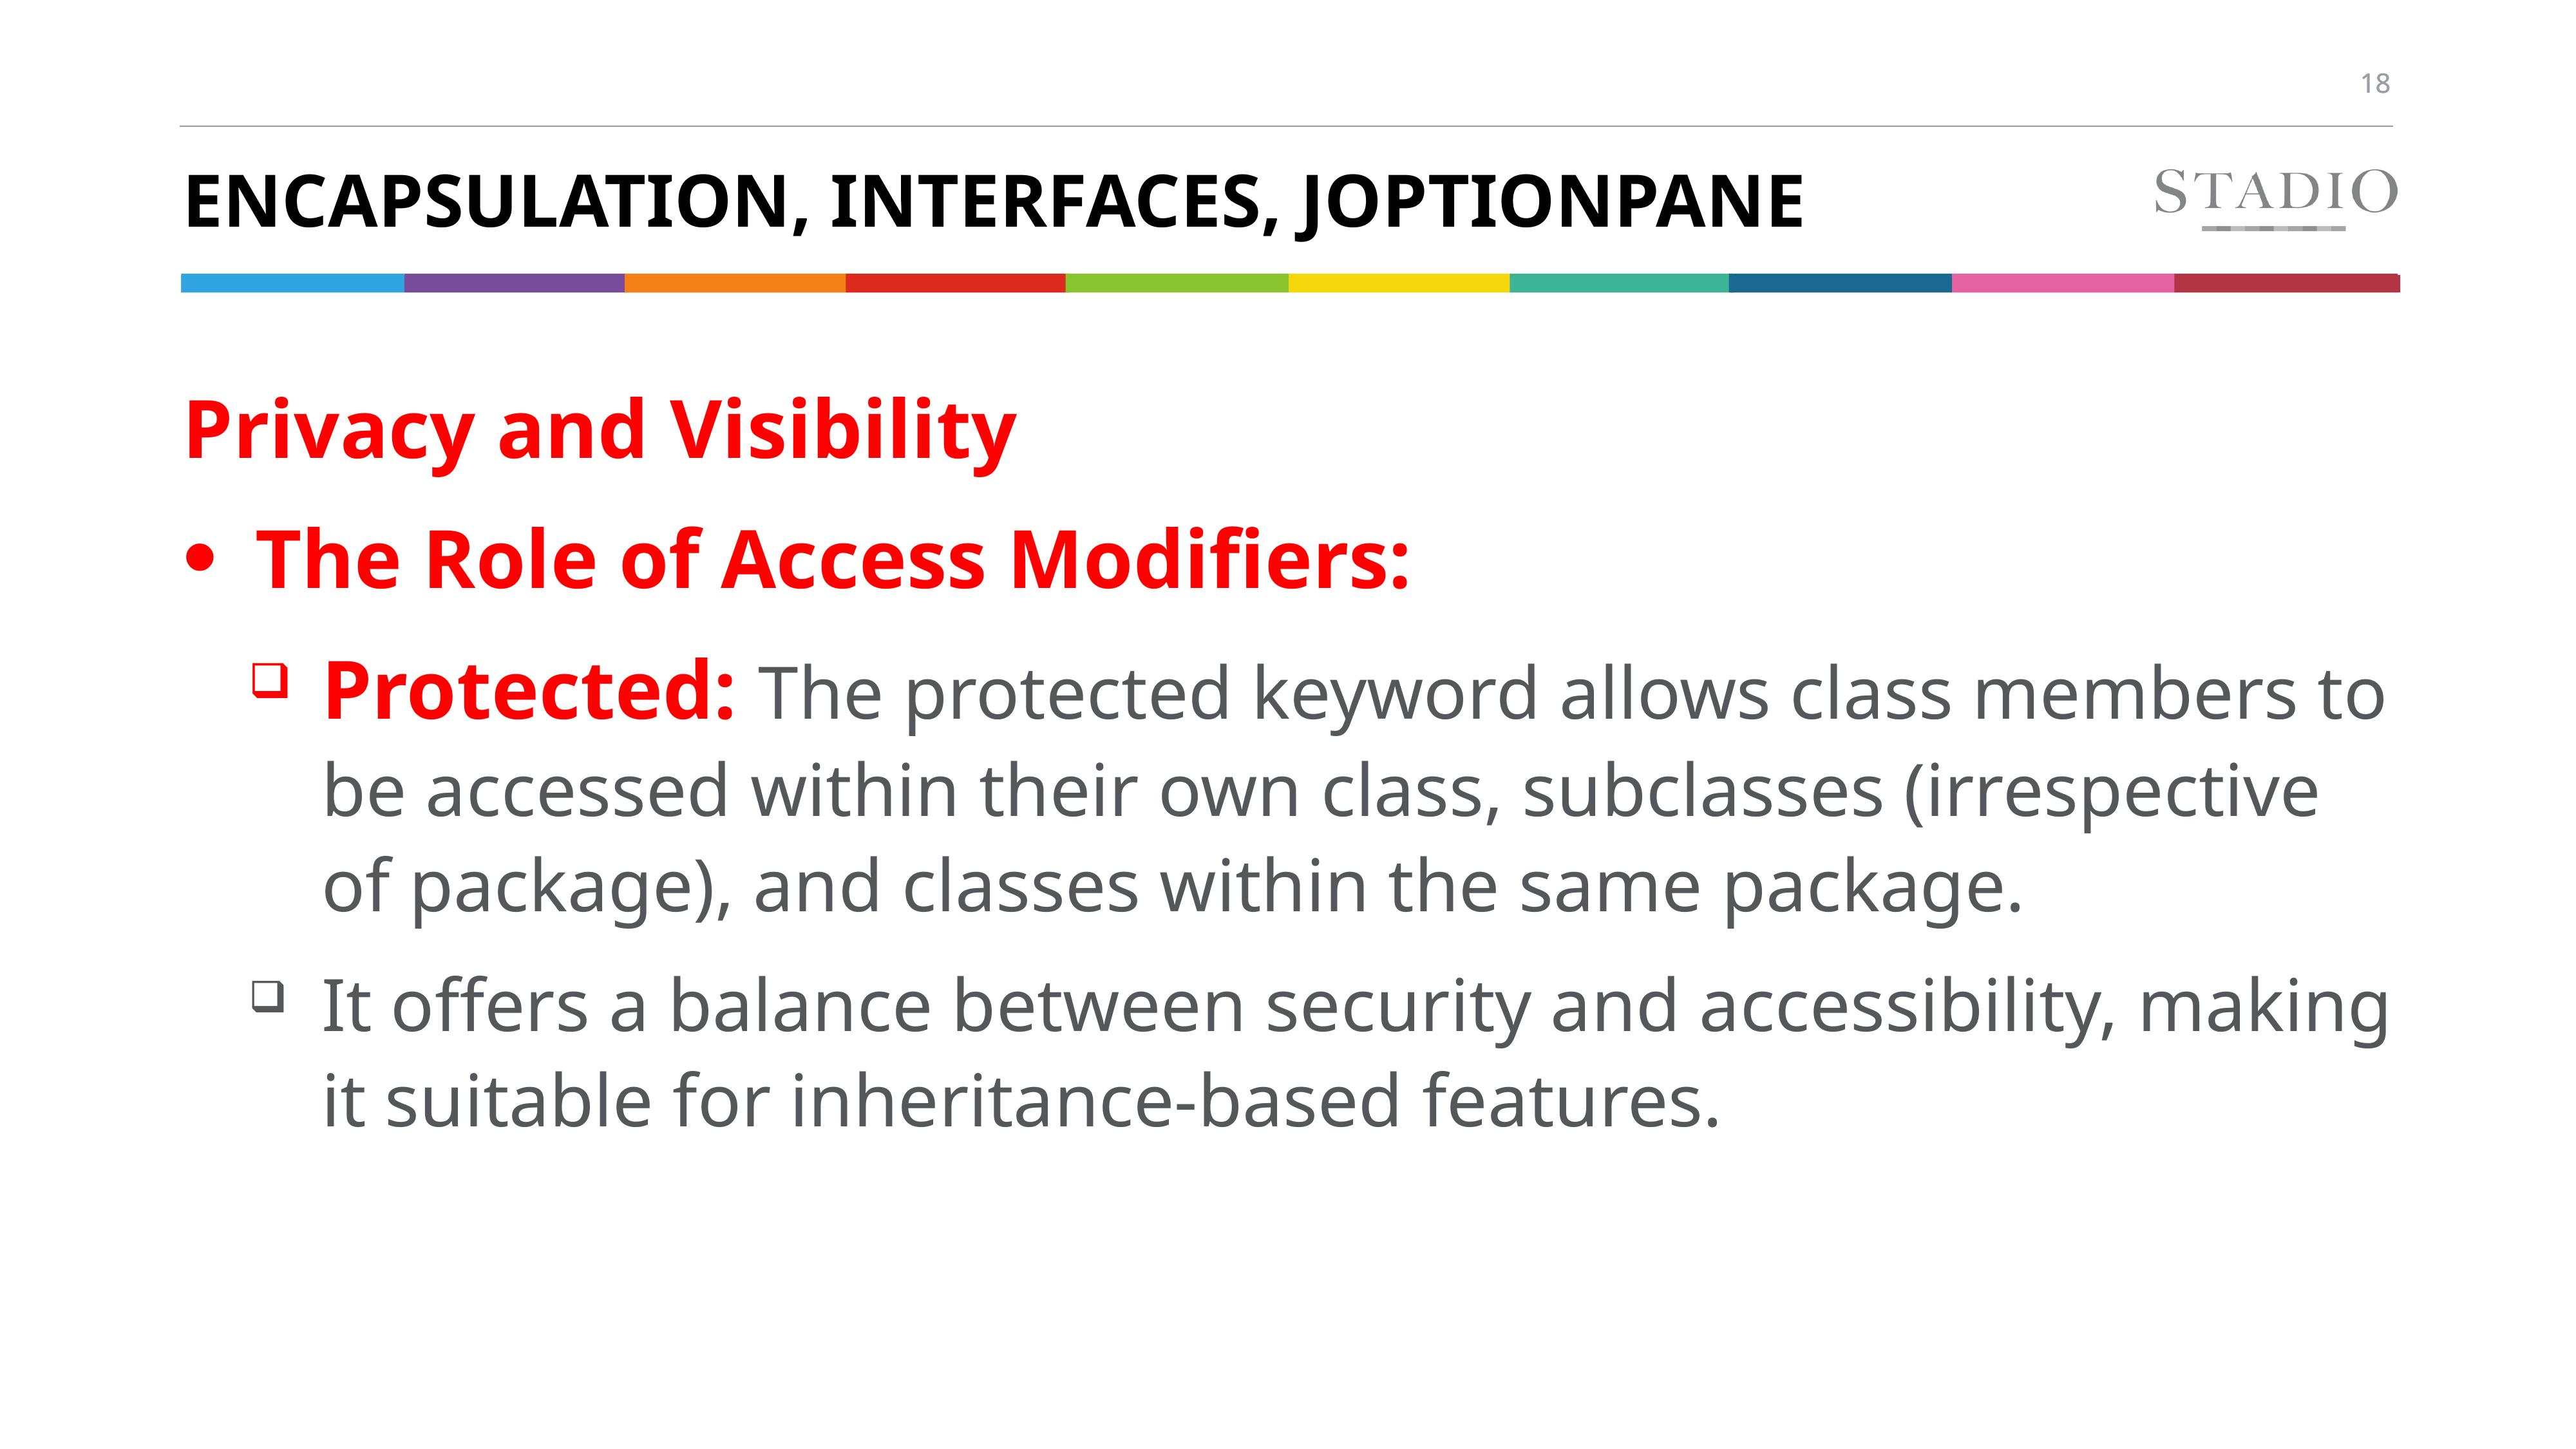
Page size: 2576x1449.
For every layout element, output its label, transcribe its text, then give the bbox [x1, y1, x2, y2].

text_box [181, 273, 2398, 293]
title Encapsulation, Interfaces, JOptionpane [182, 128, 2069, 131]
picture [2112, 126, 2441, 274]
list Privacy and Visibility The Role of Access Modifiers: Protected: The protected keyword allows class members to be accessed within their own class, subclasses (irrespective of package), and classes within the same package. It offers a balance between security and accessibility, making it suitable for inheritance-based features. [182, 367, 2402, 1370]
text_box [178, 131, 2398, 279]
